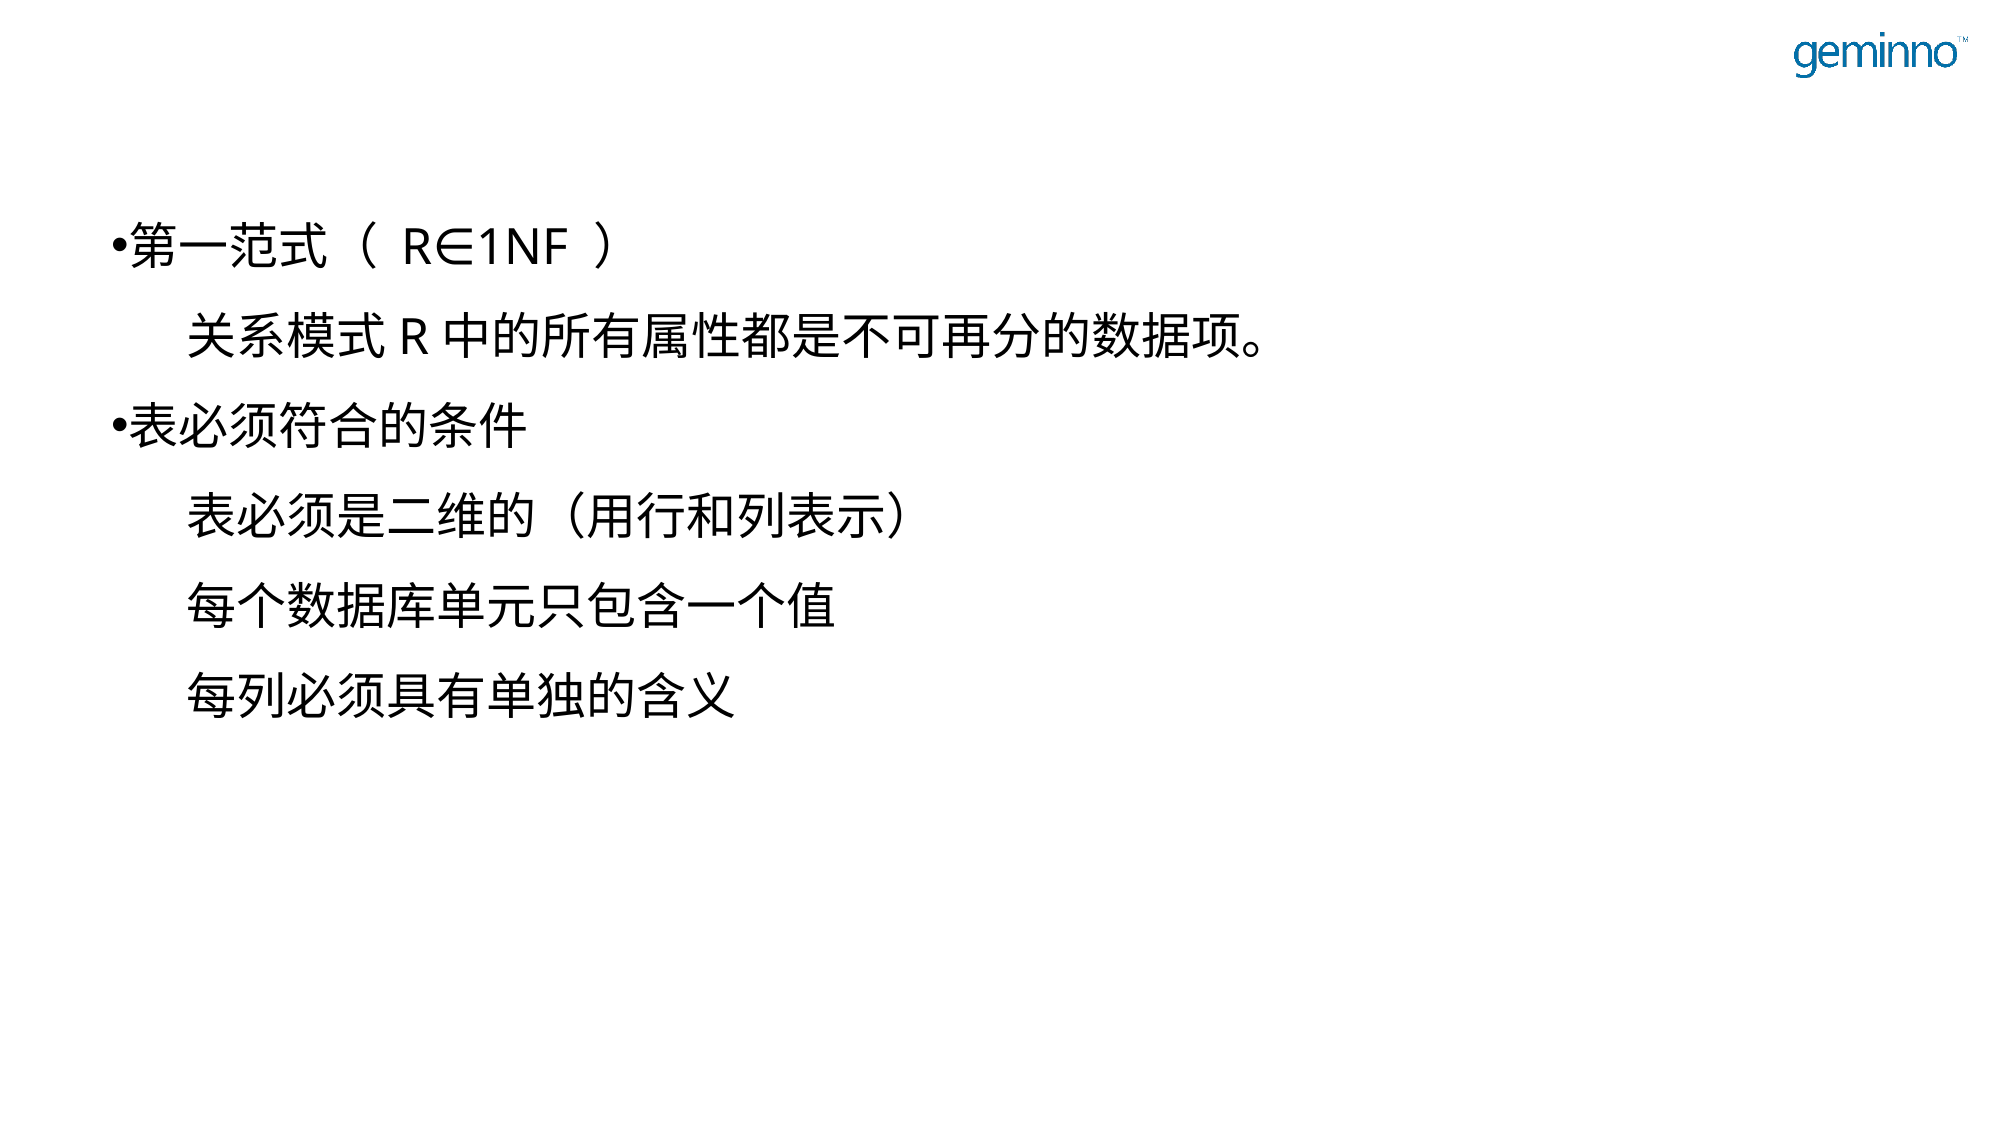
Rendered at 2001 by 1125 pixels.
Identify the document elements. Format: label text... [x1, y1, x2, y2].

picture [1794, 62, 1811, 78]
picture [1799, 46, 1812, 63]
picture [1794, 32, 1968, 78]
list 第一范式（ R∈1NF ） 关系模式R中的所有属性都是不可再分的数据项。 表必须符合的条件 表必须是二维的（用行和列表示） 每个数据库单元只包含一个值 每列必须具有单独的含义 [96, 177, 1821, 891]
